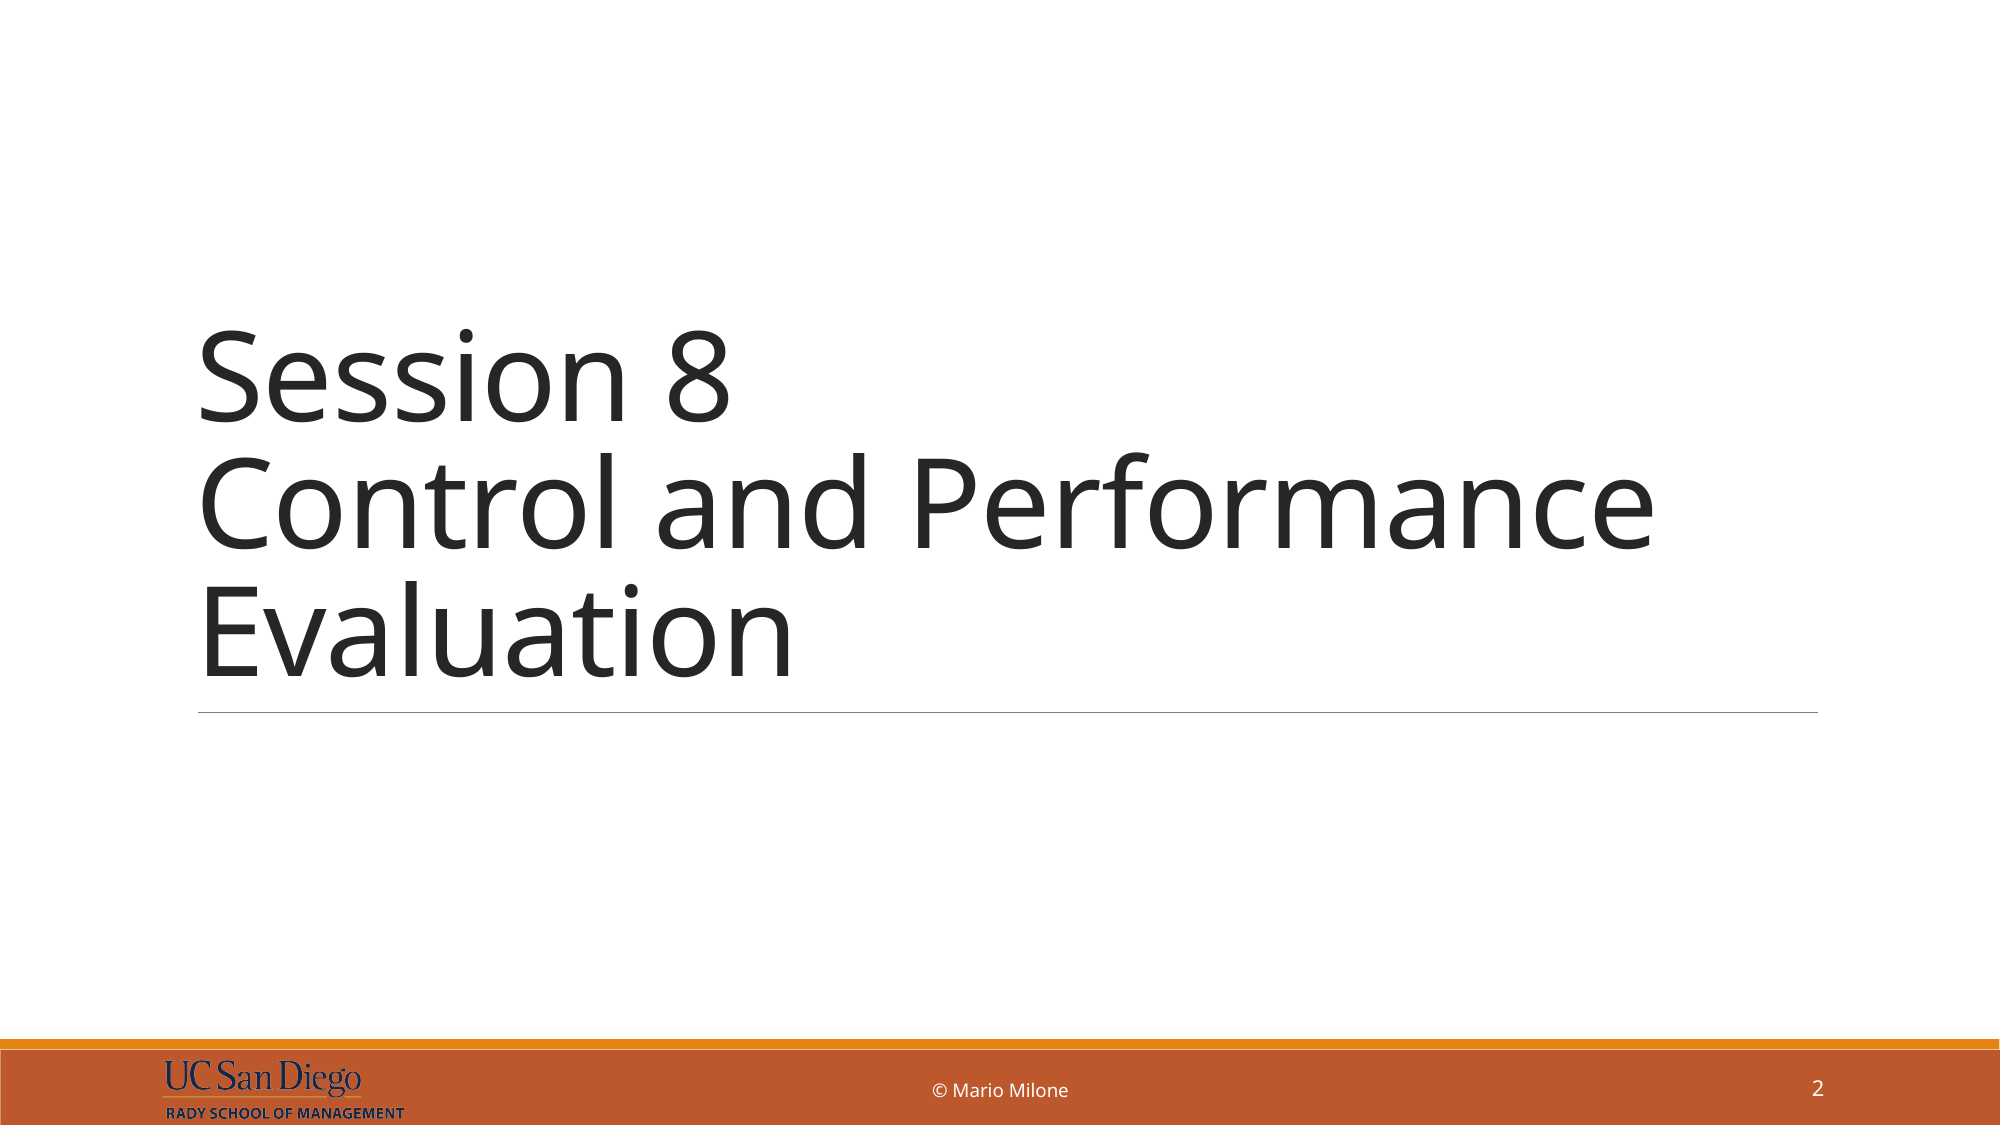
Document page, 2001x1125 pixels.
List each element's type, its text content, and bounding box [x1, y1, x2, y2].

picture [160, 1056, 407, 1123]
title Session 8 Control and Performance Evaluation [180, 124, 1830, 710]
footer © Mario Milone [604, 1059, 1396, 1120]
slide_number 2 [1624, 1059, 1840, 1120]
